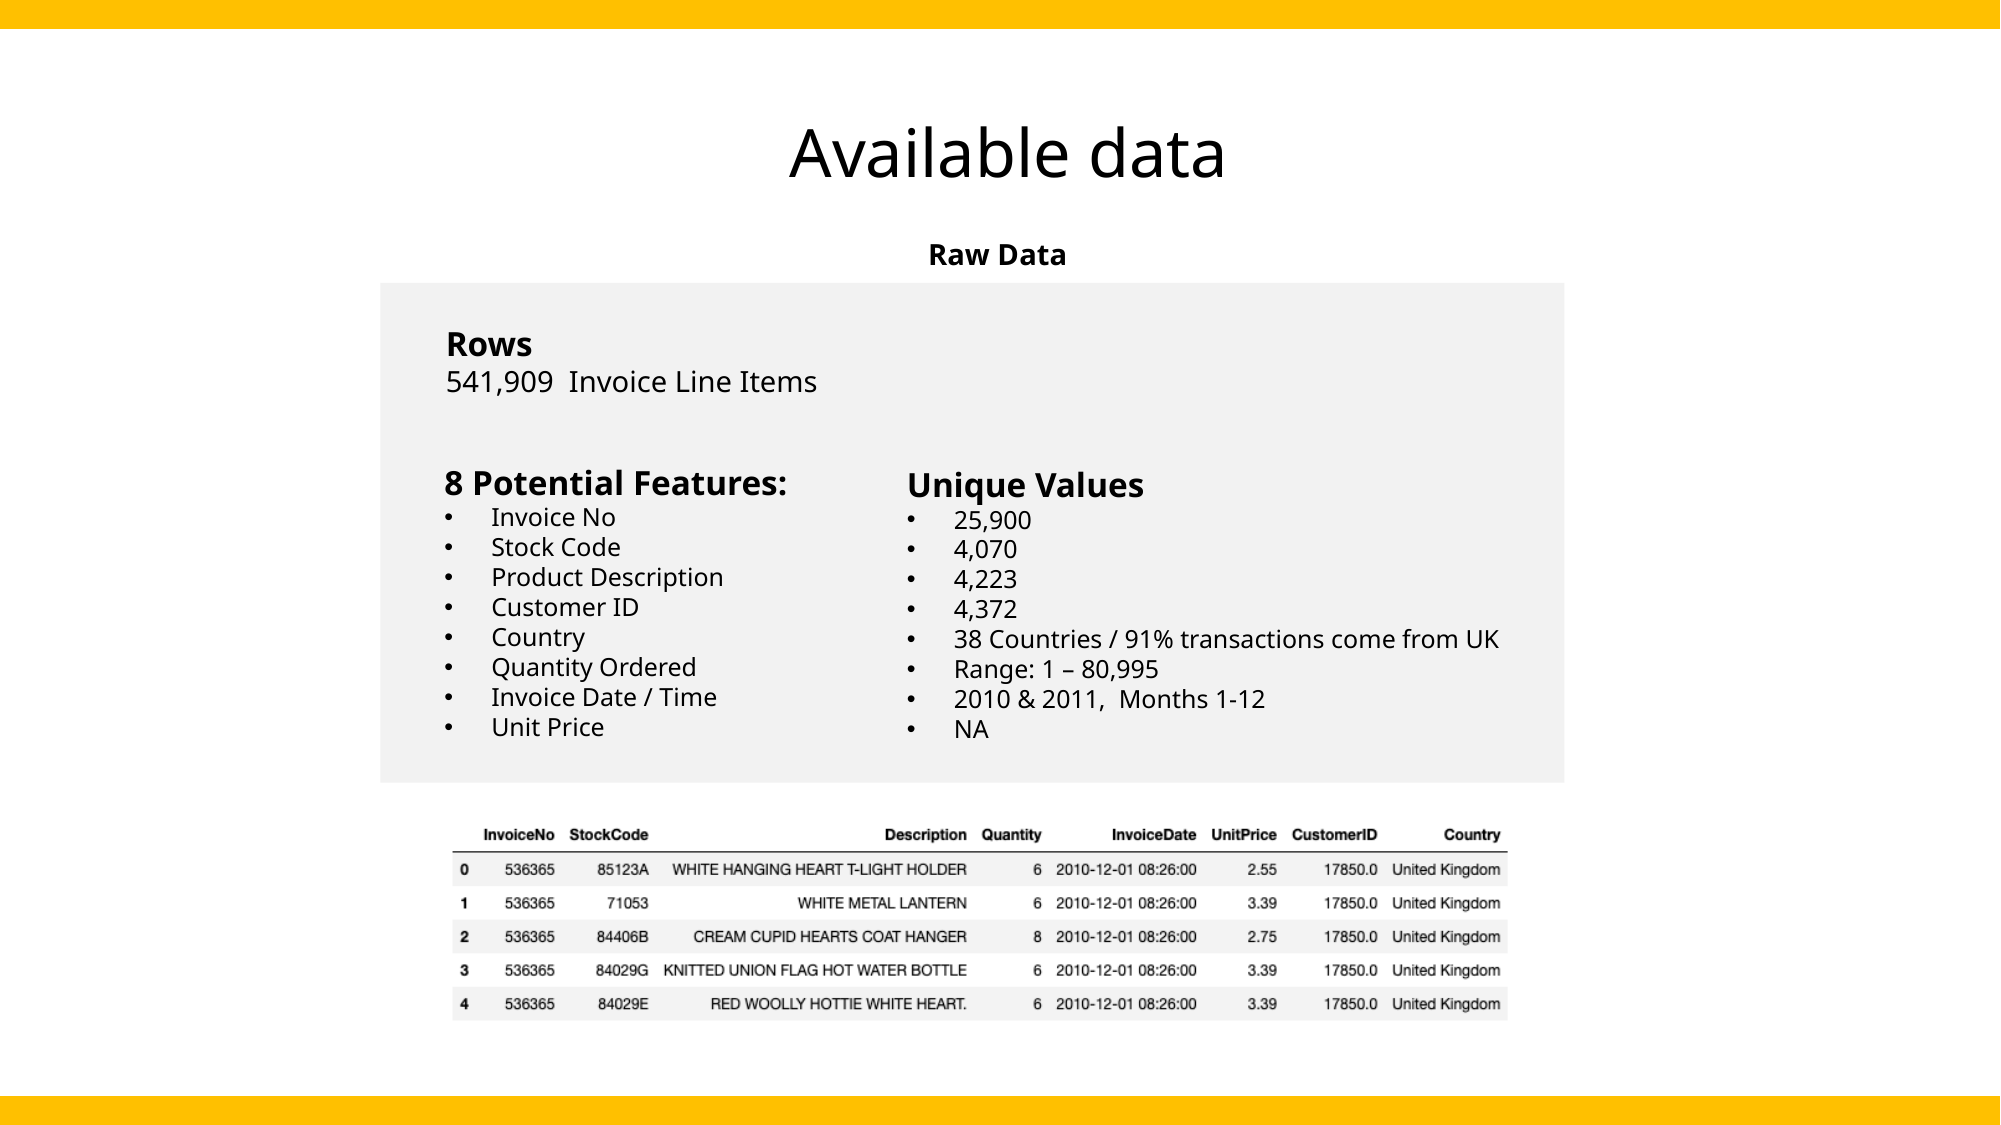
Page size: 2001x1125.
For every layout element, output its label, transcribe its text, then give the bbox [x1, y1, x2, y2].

text_box Rows 541,909 Invoice Line Items [431, 316, 833, 406]
text_box [0, 0, 2000, 30]
text_box Available data [774, 103, 1244, 199]
text_box Raw Data [913, 228, 1083, 279]
text_box [0, 1095, 2000, 1125]
picture [444, 819, 1550, 1038]
text_box [379, 282, 1566, 784]
text_box Unique Values 25,900 4,070 4,223 4,372 38 Countries / 91% transactions come from UK Range: 1 – 80,995 2010 & 2011, Months 1-12 NA [892, 456, 1540, 751]
text_box 8 Potential Features: Invoice No Stock Code Product Description Customer ID Country Quantity Ordered Invoice Date / Time Unit Price [429, 454, 812, 779]
